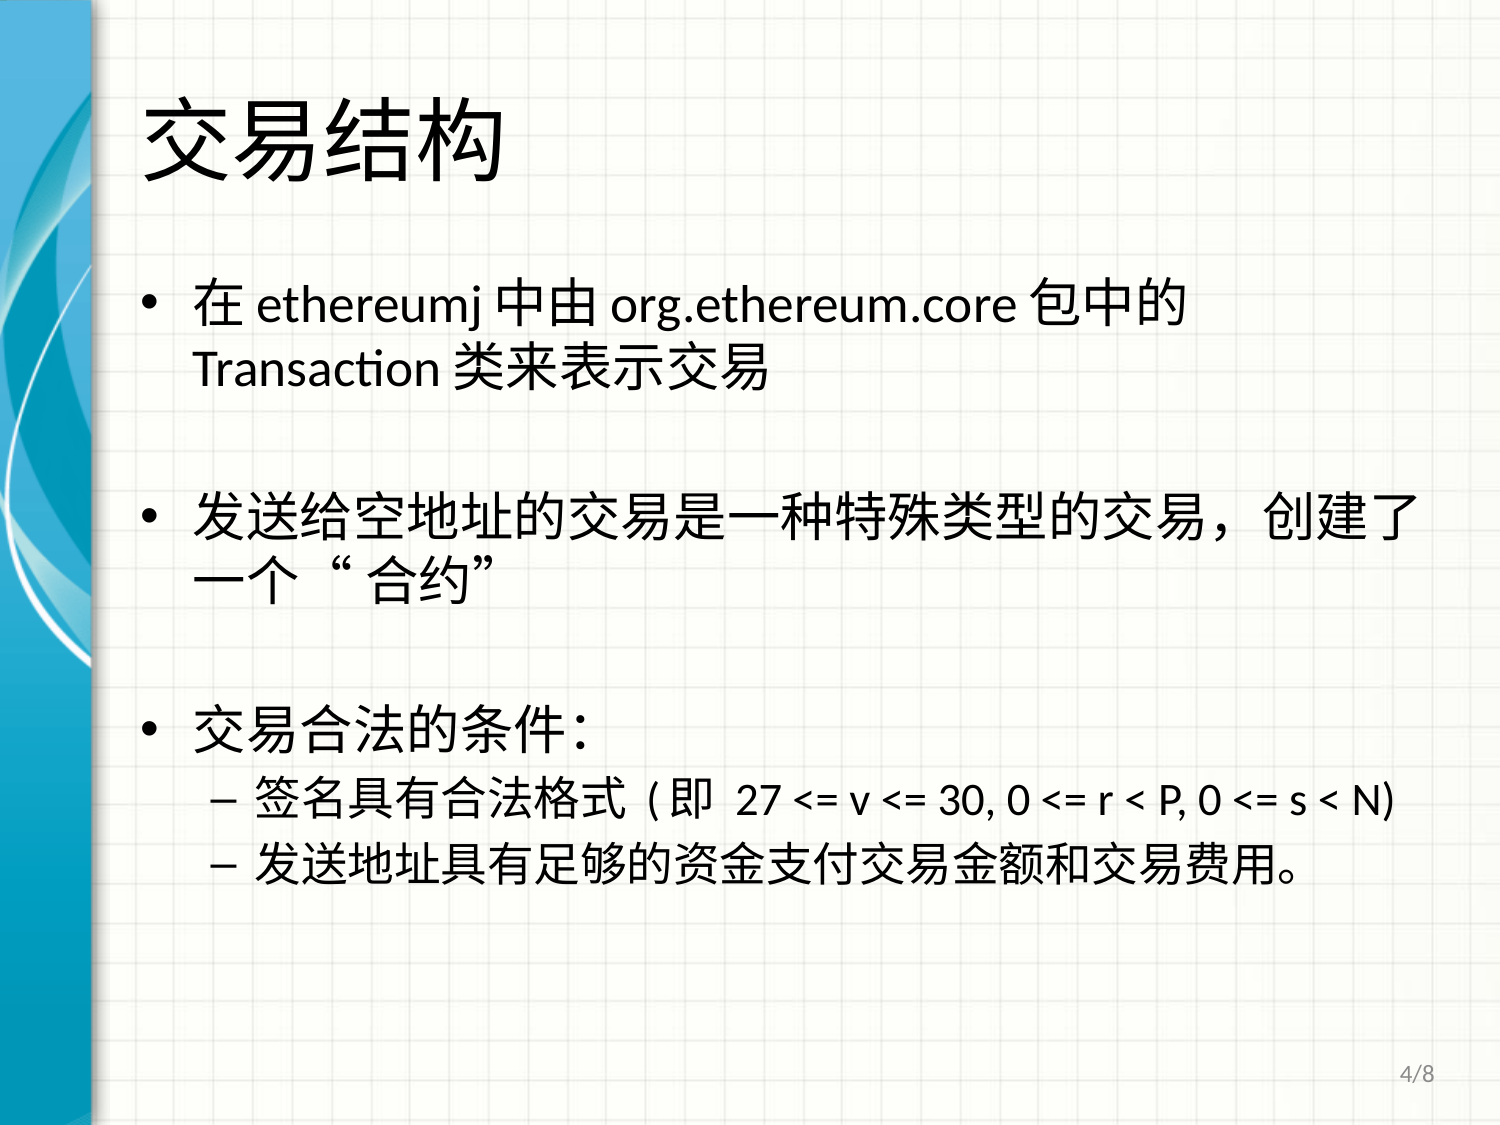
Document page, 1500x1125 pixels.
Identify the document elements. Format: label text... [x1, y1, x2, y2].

title 交易结构 [125, 44, 1450, 232]
list 在ethereumj中由org.ethereum.core包中的Transaction类来表示交易 发送给空地址的交易是一种特殊类型的交易，创建了一个“ 合约” 交易合法的条件： 签名具有合法格式 (即 27 <= v <= 30, 0 <= r < P, 0 <= s < N) 发送地址具有足够的资金支付交易金额和交易费用。 [125, 261, 1450, 967]
picture [0, 0, 1500, 1125]
slide_number 4/8 [1100, 1042, 1450, 1103]
